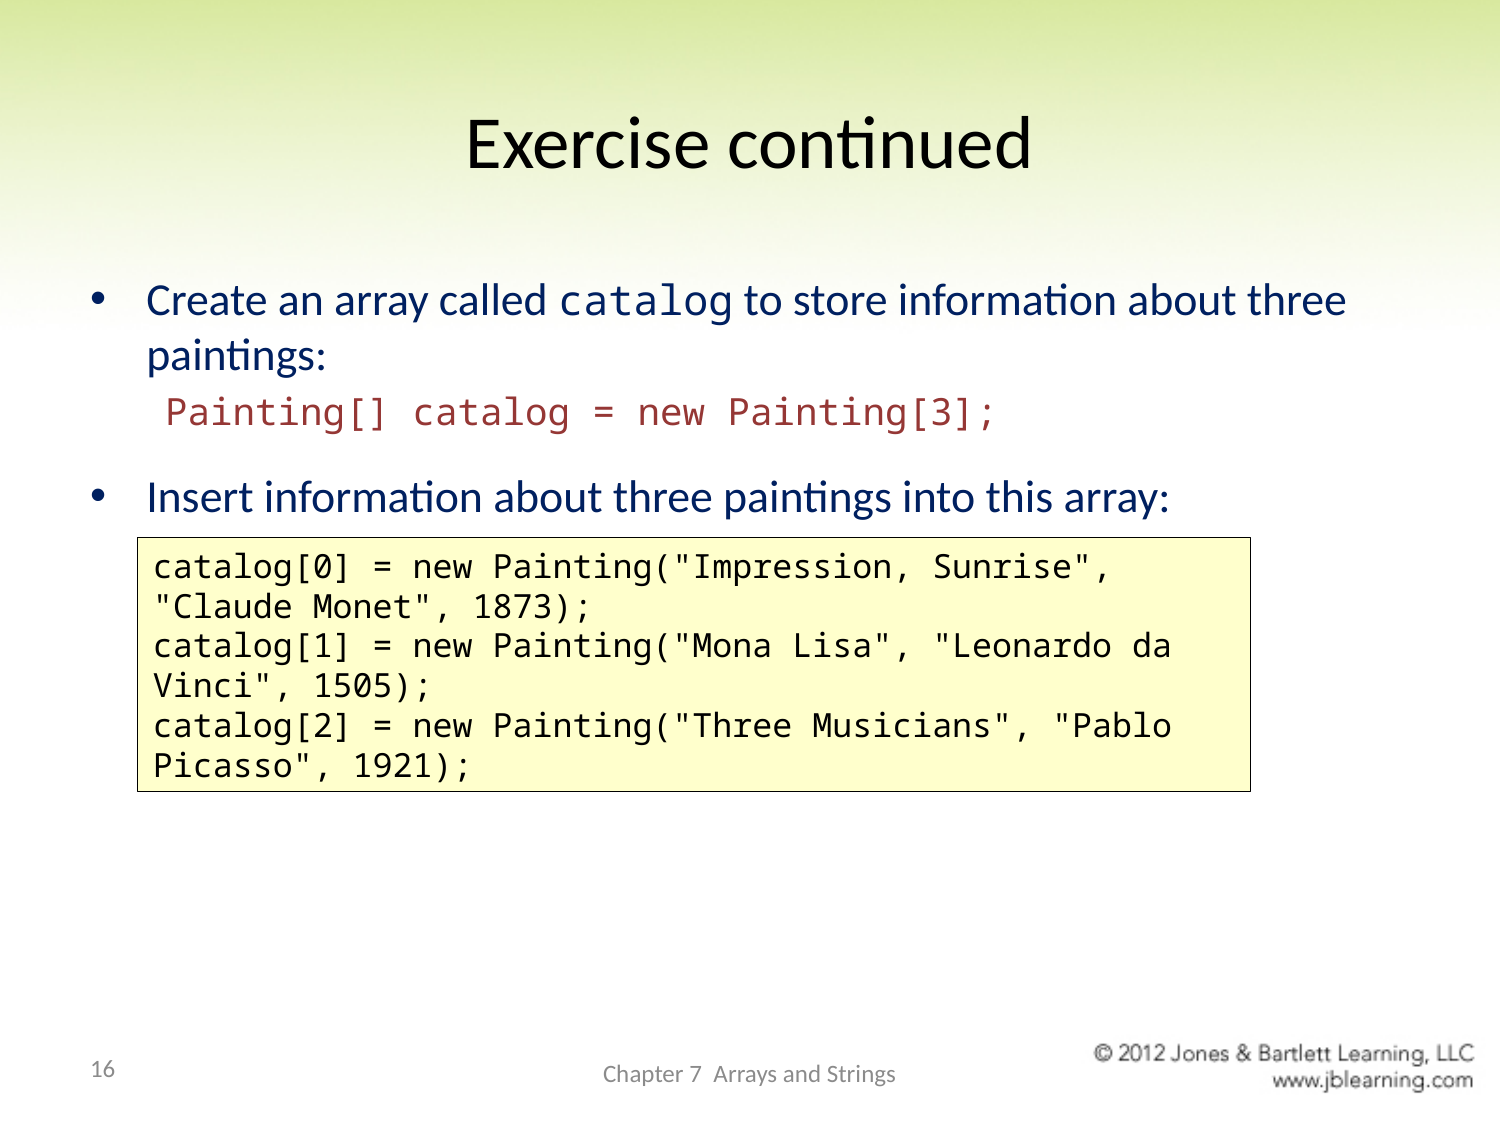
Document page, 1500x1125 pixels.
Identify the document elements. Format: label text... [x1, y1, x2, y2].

footer Chapter 7 Arrays and Strings [512, 1042, 988, 1103]
picture [0, 0, 1500, 1125]
title Exercise continued [75, 45, 1425, 233]
list Create an array called catalog to store information about three paintings: Painting[] catalog = new Painting[3]; Insert information about three paintings into this array: [75, 262, 1425, 1005]
slide_number 16 [75, 1037, 425, 1098]
text_box catalog[0] = new Painting("Impression, Sunrise", "Claude Monet", 1873); catalog[1] = new Painting("Mona Lisa", "Leonardo da Vinci", 1505); catalog[2] = new Painting("Three Musicians", "Pablo Picasso", 1921); [137, 537, 1250, 792]
